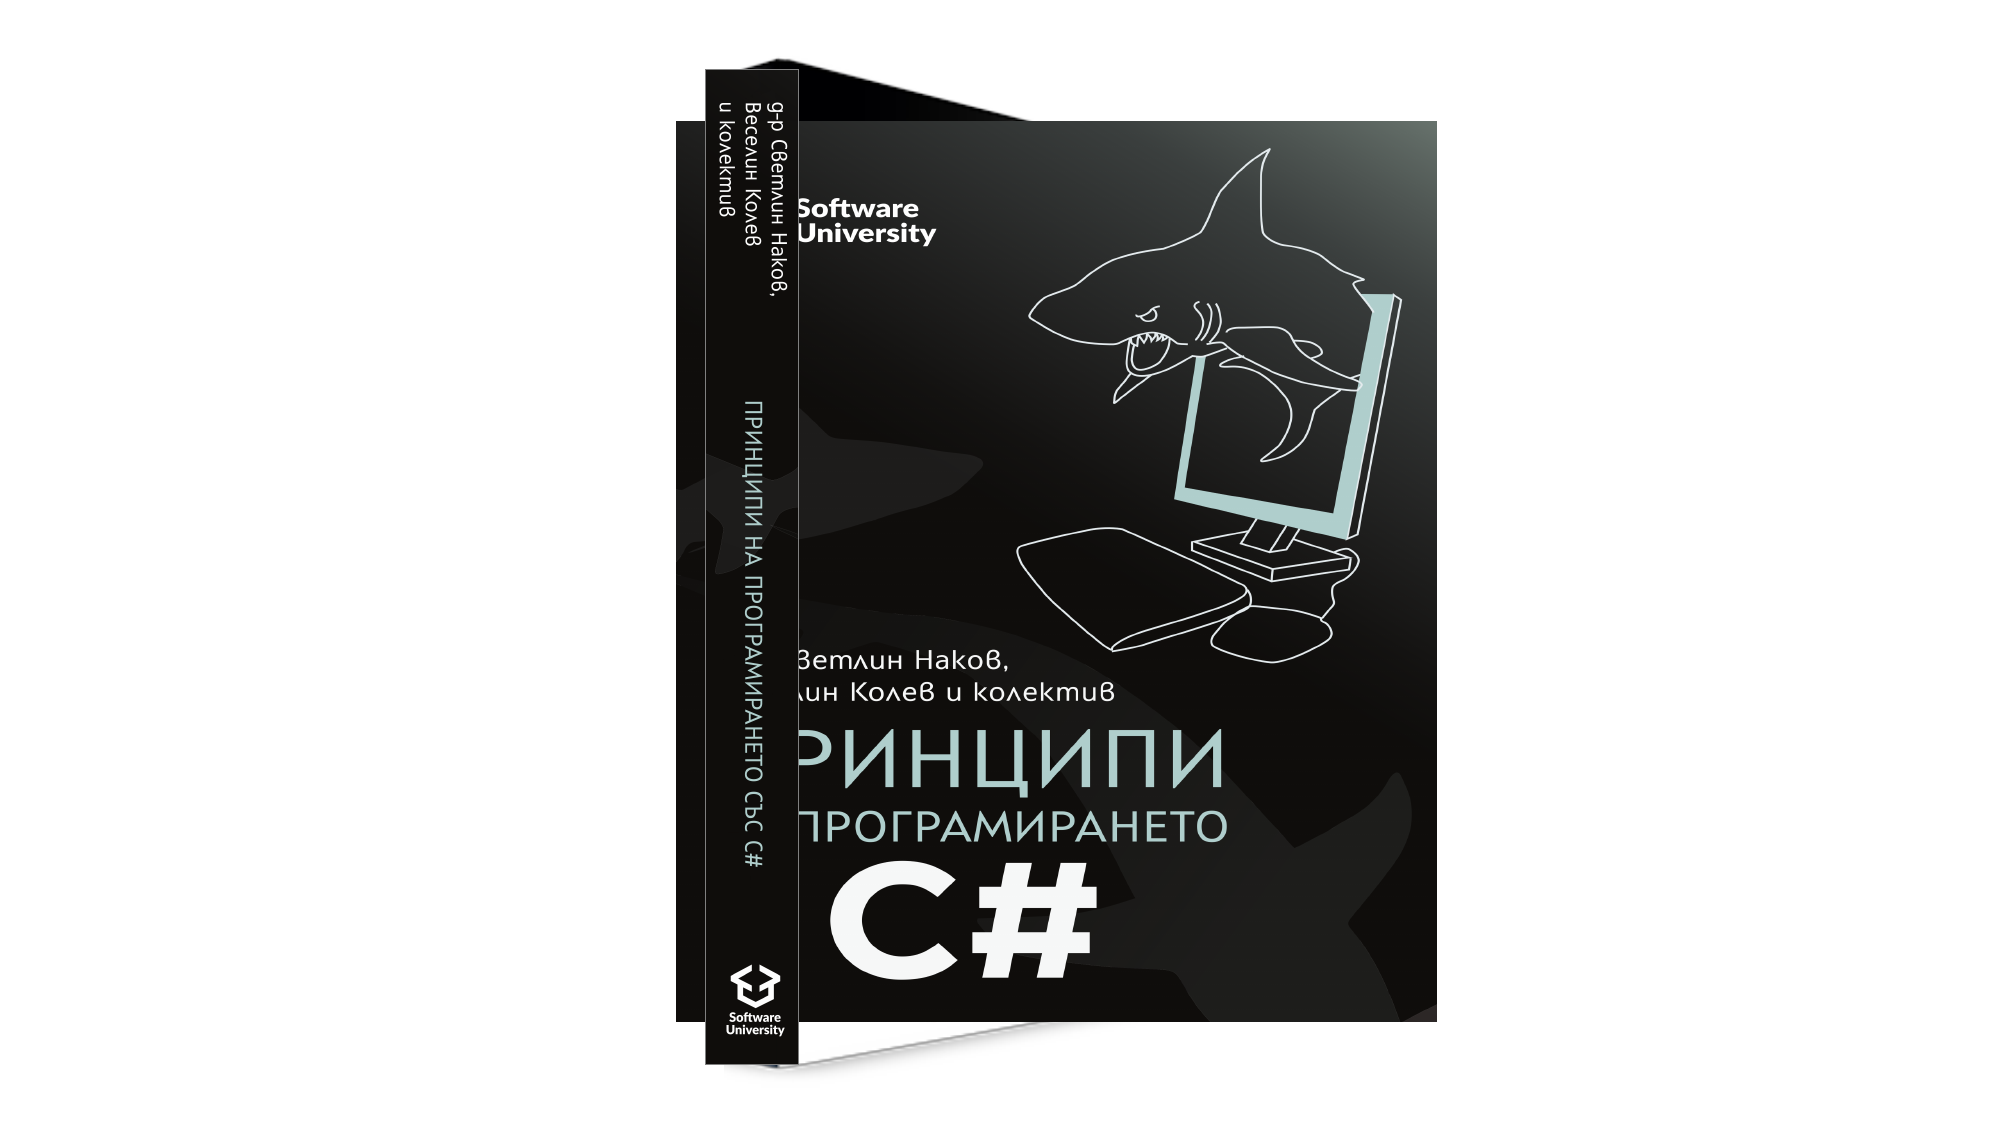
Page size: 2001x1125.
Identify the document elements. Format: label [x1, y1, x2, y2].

picture [676, 55, 1438, 1088]
